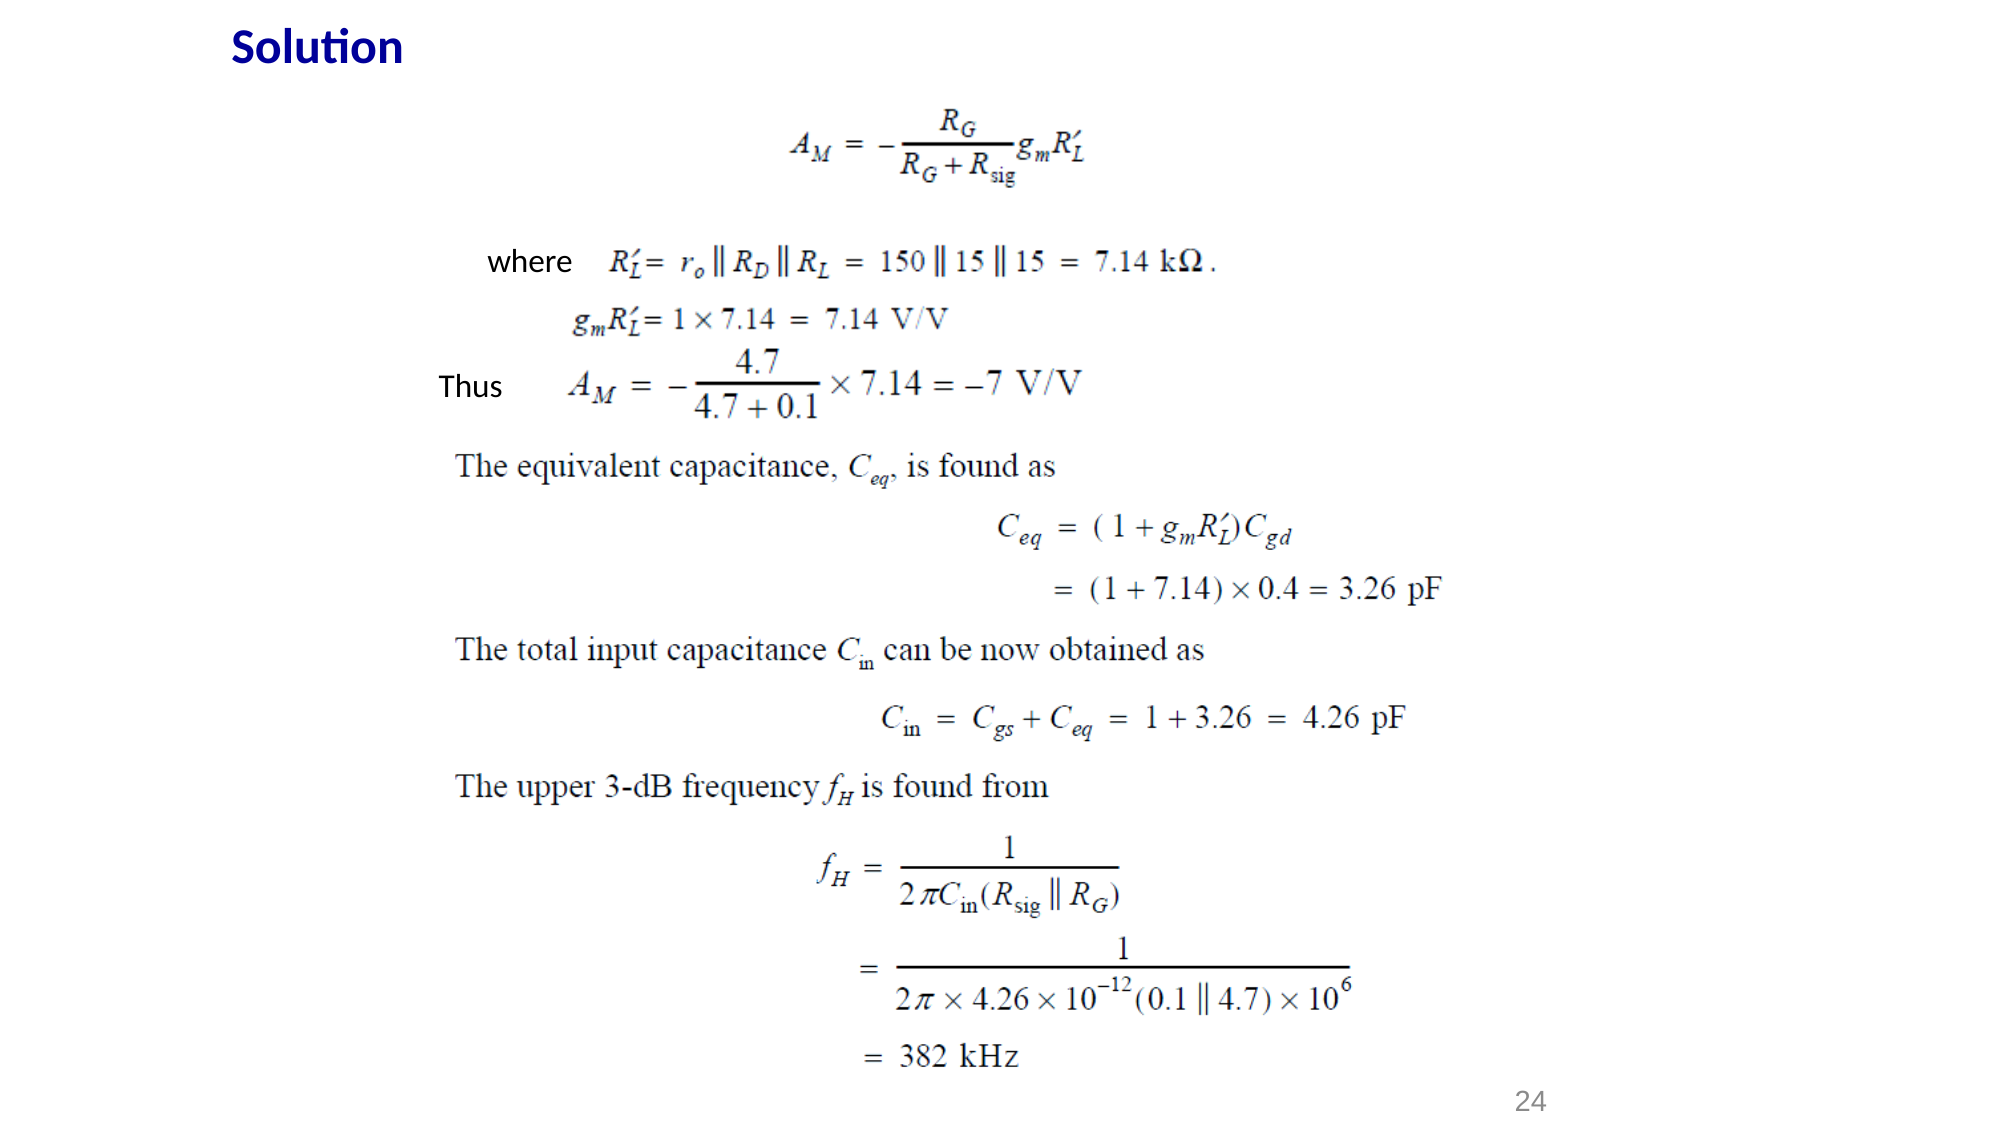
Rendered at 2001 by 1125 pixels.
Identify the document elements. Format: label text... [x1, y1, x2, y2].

text_box where [349, 231, 562, 287]
text_box Thus [287, 356, 525, 412]
slide_number 24 [887, 1070, 1562, 1125]
text_box Solution [216, 6, 419, 81]
picture [562, 106, 1225, 425]
picture [449, 437, 1452, 1075]
